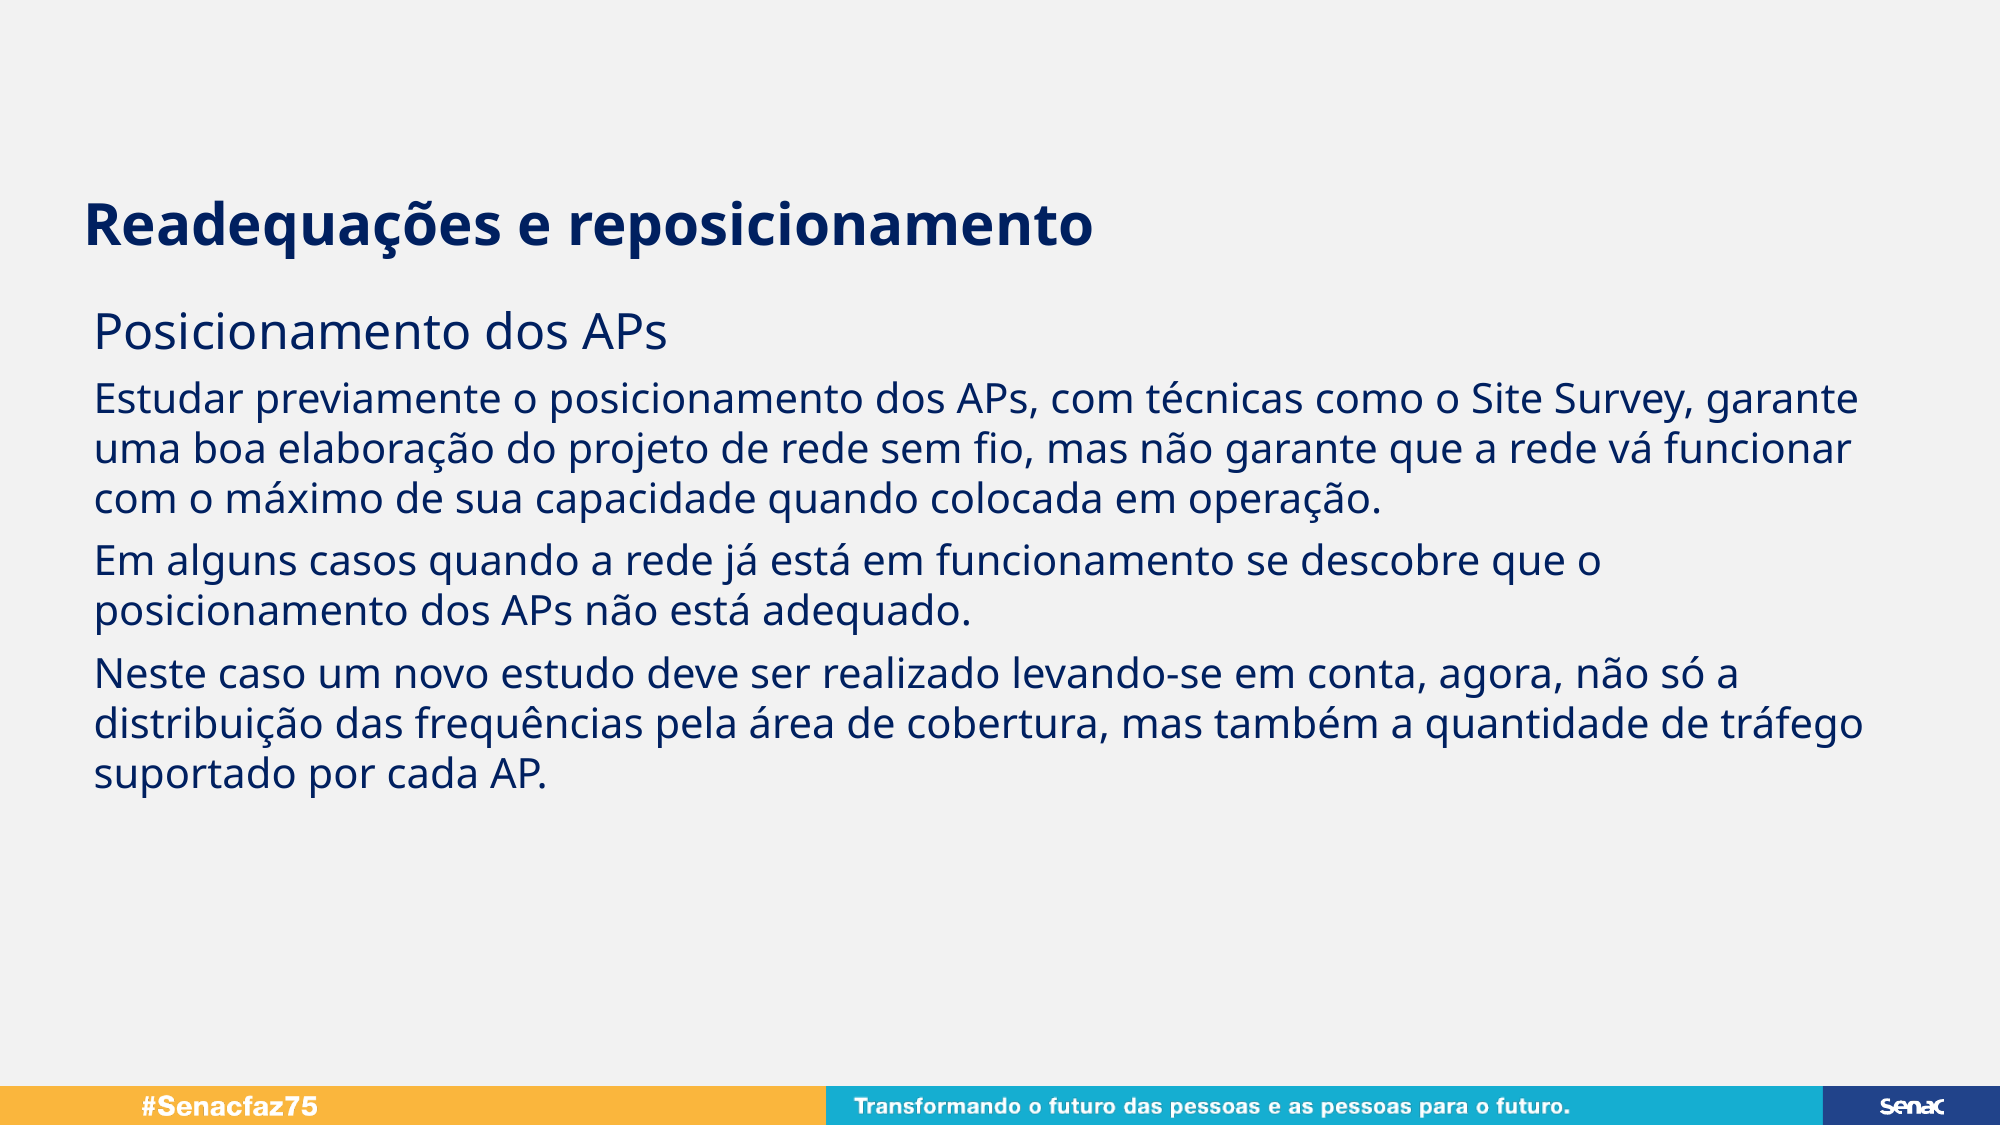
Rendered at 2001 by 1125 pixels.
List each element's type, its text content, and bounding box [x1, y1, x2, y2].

text_box Readequações e reposicionamento [68, 179, 1852, 241]
picture [0, 1078, 2000, 1125]
text_box Posicionamento dos APs Estudar previamente o posicionamento dos APs, com técnicas como o Site Survey, garante uma boa elaboração do projeto de rede sem fio, mas não garante que a rede vá funcionar com o máximo de sua capacidade quando colocada em operação. Em alguns casos quando a rede já está em funcionamento se descobre que o posicionamento dos APs não está adequado. Neste caso um novo estudo deve ser realizado levando-se em conta, agora, não só a distribuição das frequências pela área de cobertura, mas também a quantidade de tráfego suportado por cada AP. [78, 291, 1913, 1025]
